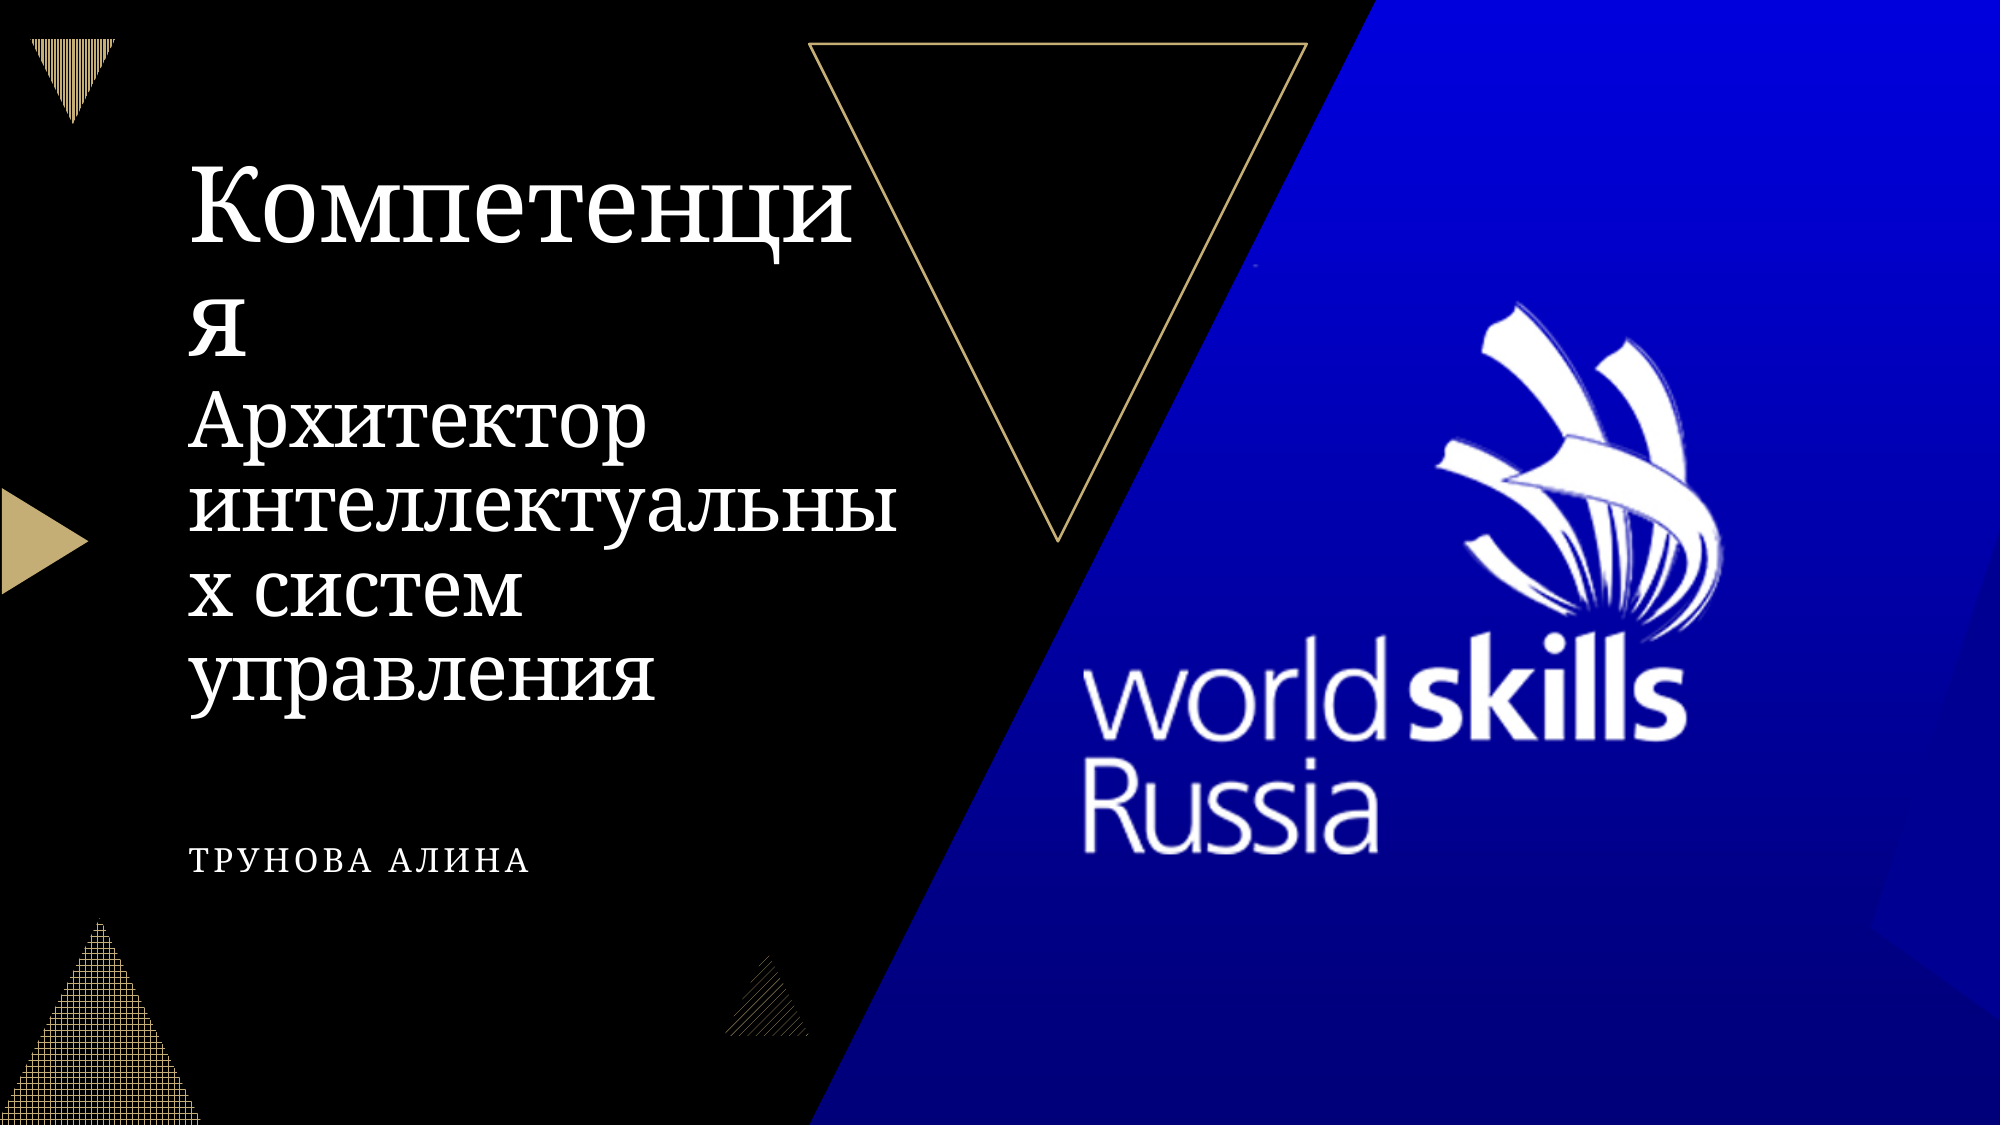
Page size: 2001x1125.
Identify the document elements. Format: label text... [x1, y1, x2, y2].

picture [808, 0, 2001, 1125]
title Компетенция Архитектор интеллектуальных систем управления [173, 140, 806, 726]
subtitle Трунова Алина [173, 831, 806, 1019]
